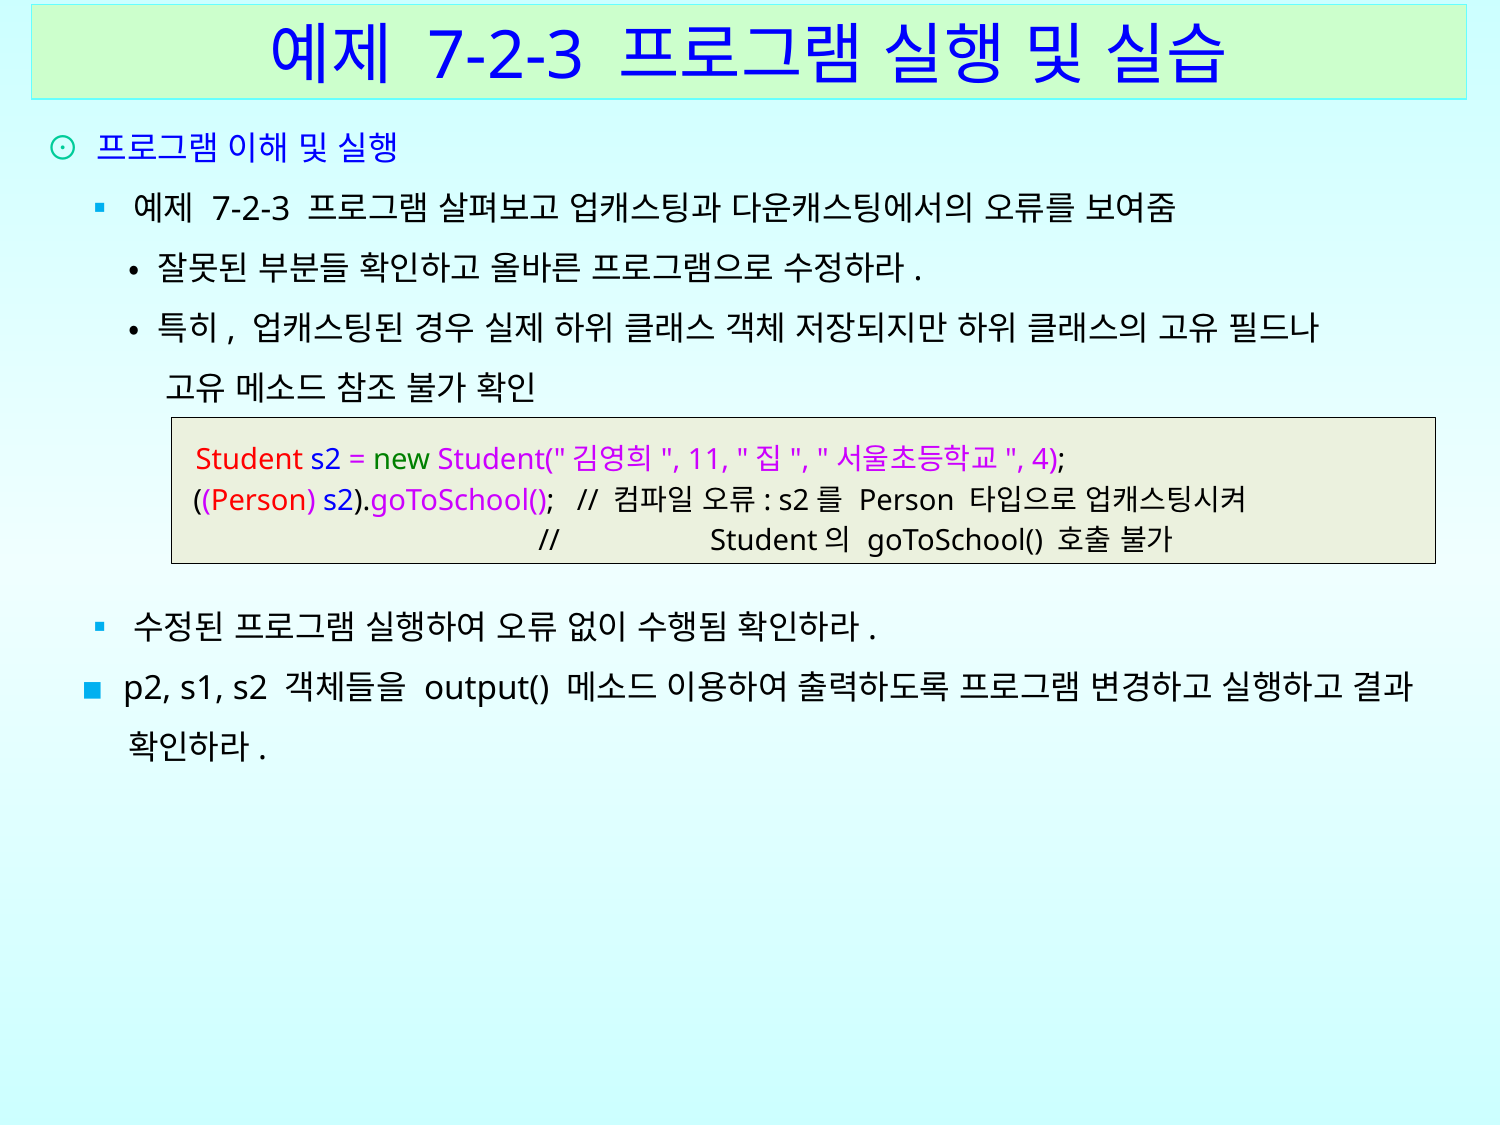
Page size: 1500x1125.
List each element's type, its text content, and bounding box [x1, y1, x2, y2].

text_box 예제 7-2-3 프로그램 실행 및 실습 [31, 4, 1467, 100]
text_box Student s2 = new Student("김영희", 11, "집", "서울초등학교", 4); ((Person) s2).goToSchool(); // 컴파일 오류: s2를 Person 타입으로 업캐스팅시켜 // Student의 goToSchool() 호출 불가 [171, 417, 1435, 564]
text_box ⊙ 프로그램 이해 및 실행 ▪ 예제 7-2-3 프로그램 살펴보고 업캐스팅과 다운캐스팅에서의 오류를 보여줌 • 잘못된 부분들 확인하고 올바른 프로그램으로 수정하라. • 특히, 업캐스팅된 경우 실제 하위 클래스 객체 저장되지만 하위 클래스의 고유 필드나 고유 메소드 참조 불가 확인 ▪ 수정된 프로그램 실행하여 오류 없이 수행됨 확인하라. ▪ p2, s1, s2 객체들을 output() 메소드 이용하여 출력하도록 프로그램 변경하고 실행하고 결과 확인하라. [31, 100, 1479, 834]
